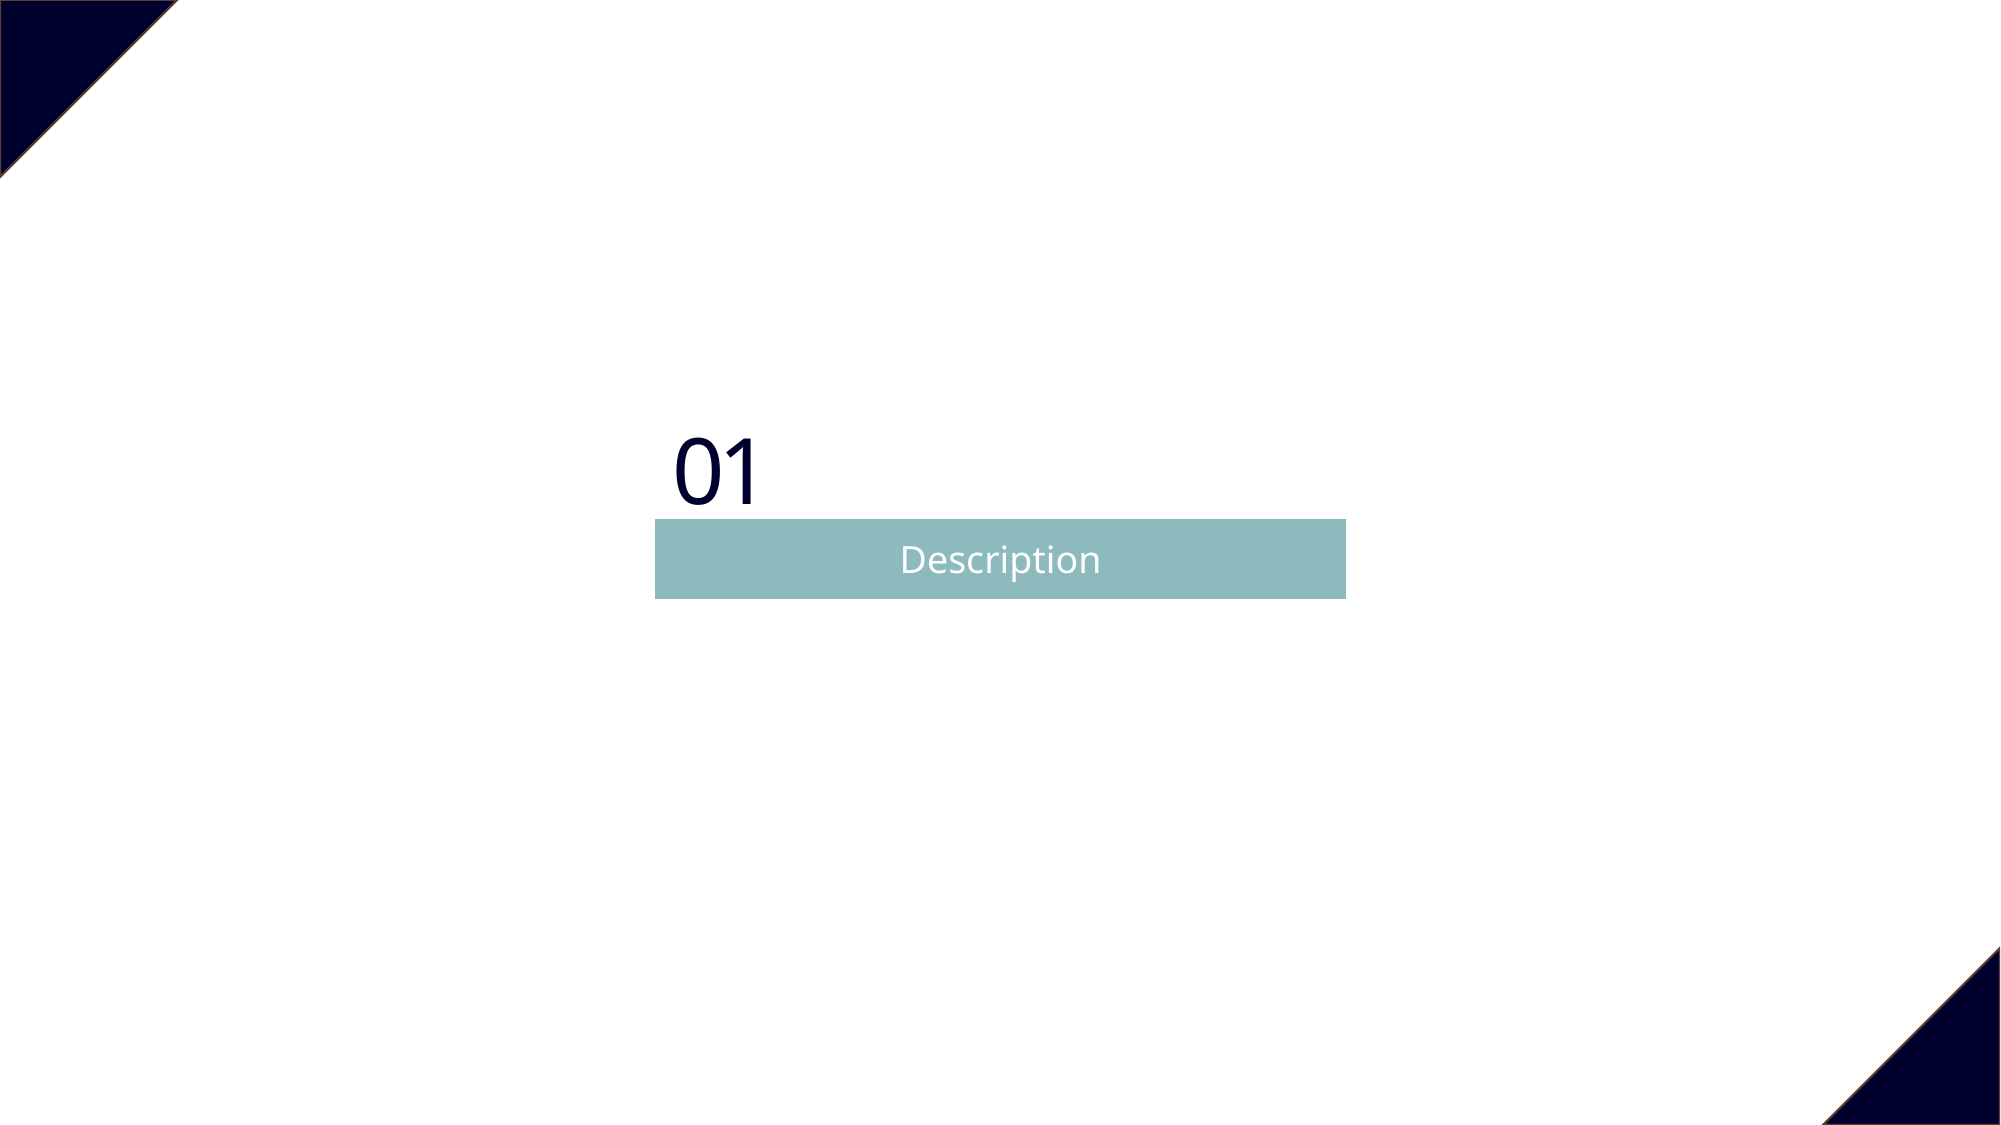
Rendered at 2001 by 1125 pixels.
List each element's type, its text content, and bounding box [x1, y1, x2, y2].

text_box 01 [657, 405, 786, 519]
text_box Description [655, 519, 1346, 599]
